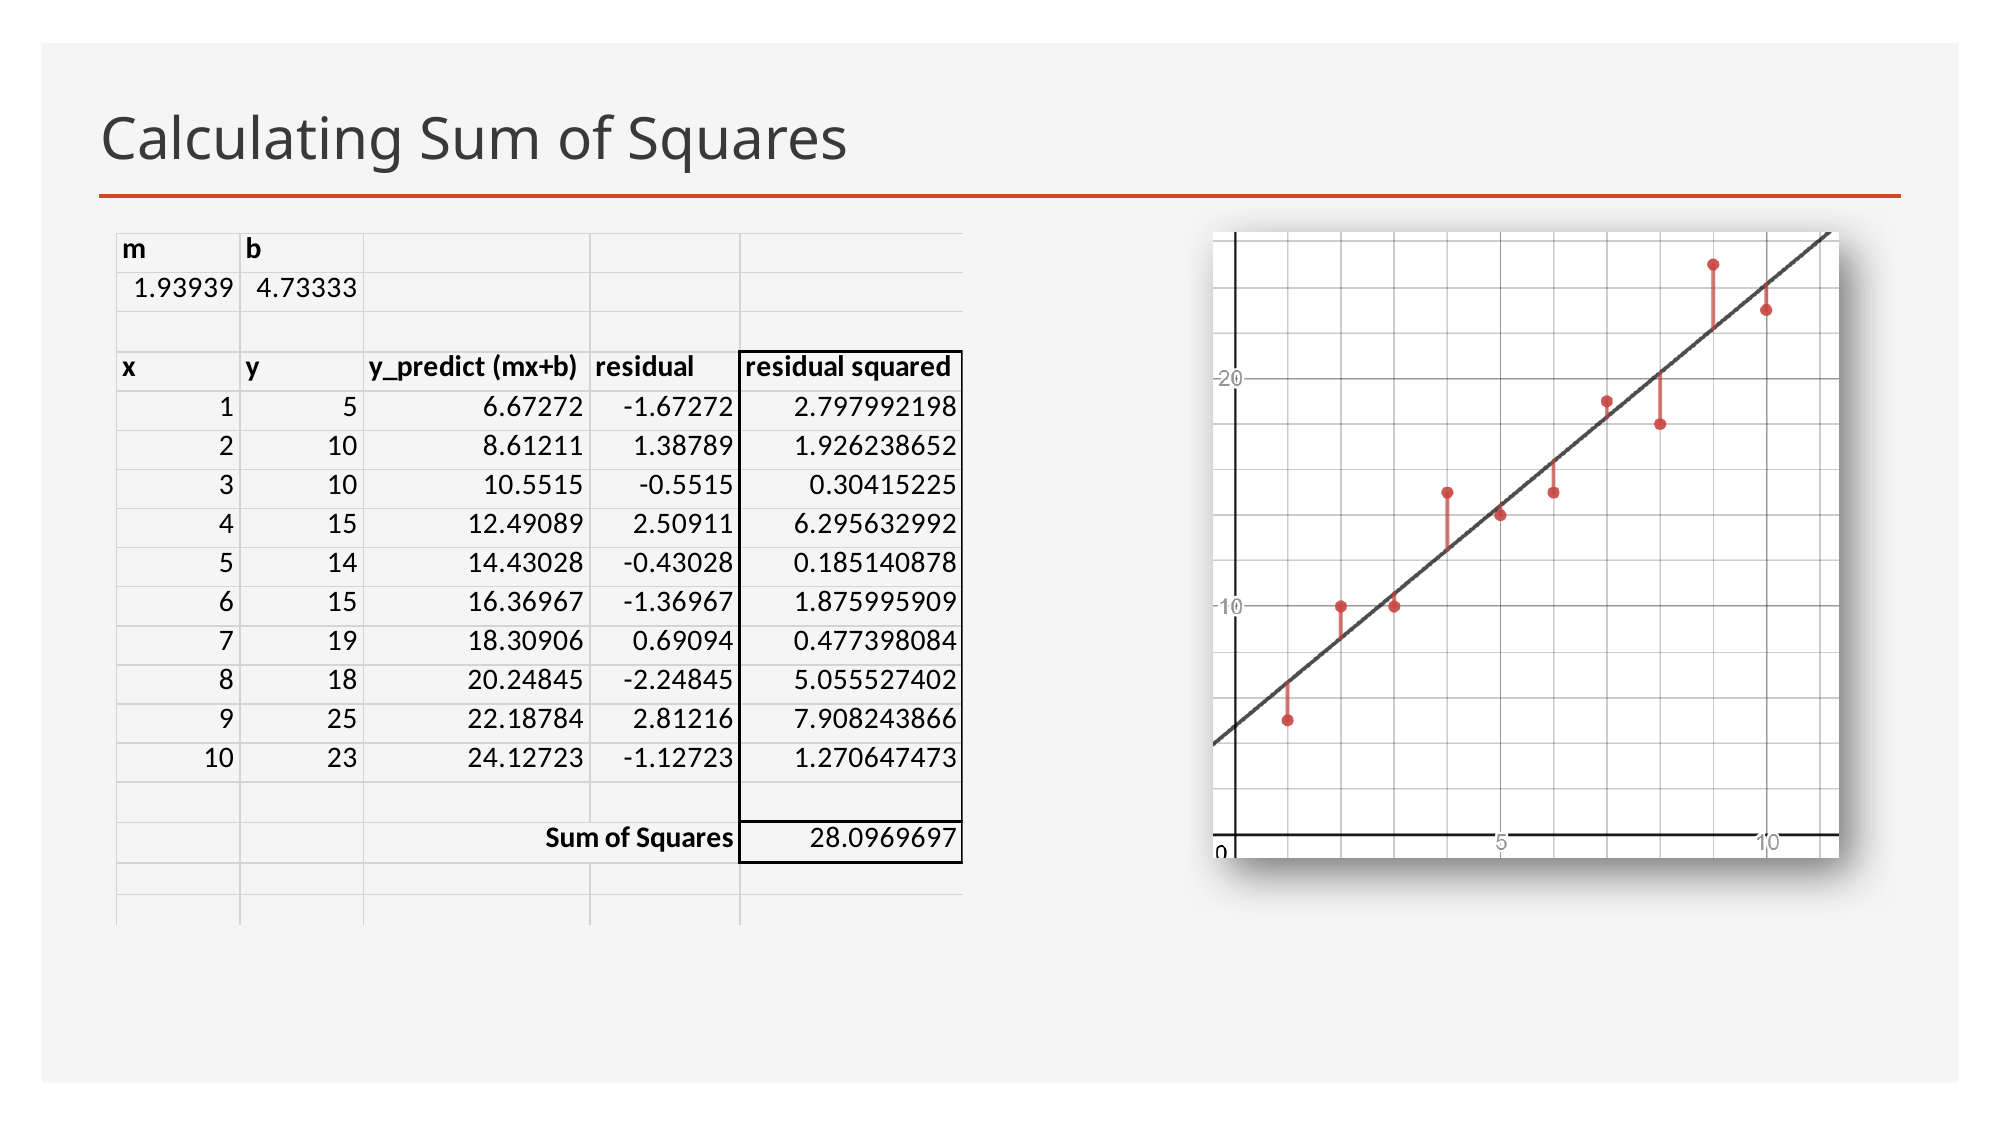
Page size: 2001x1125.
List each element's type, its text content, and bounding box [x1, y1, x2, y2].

title Calculating Sum of Squares [85, 73, 1214, 179]
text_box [115, 232, 965, 927]
picture [1213, 232, 1839, 858]
